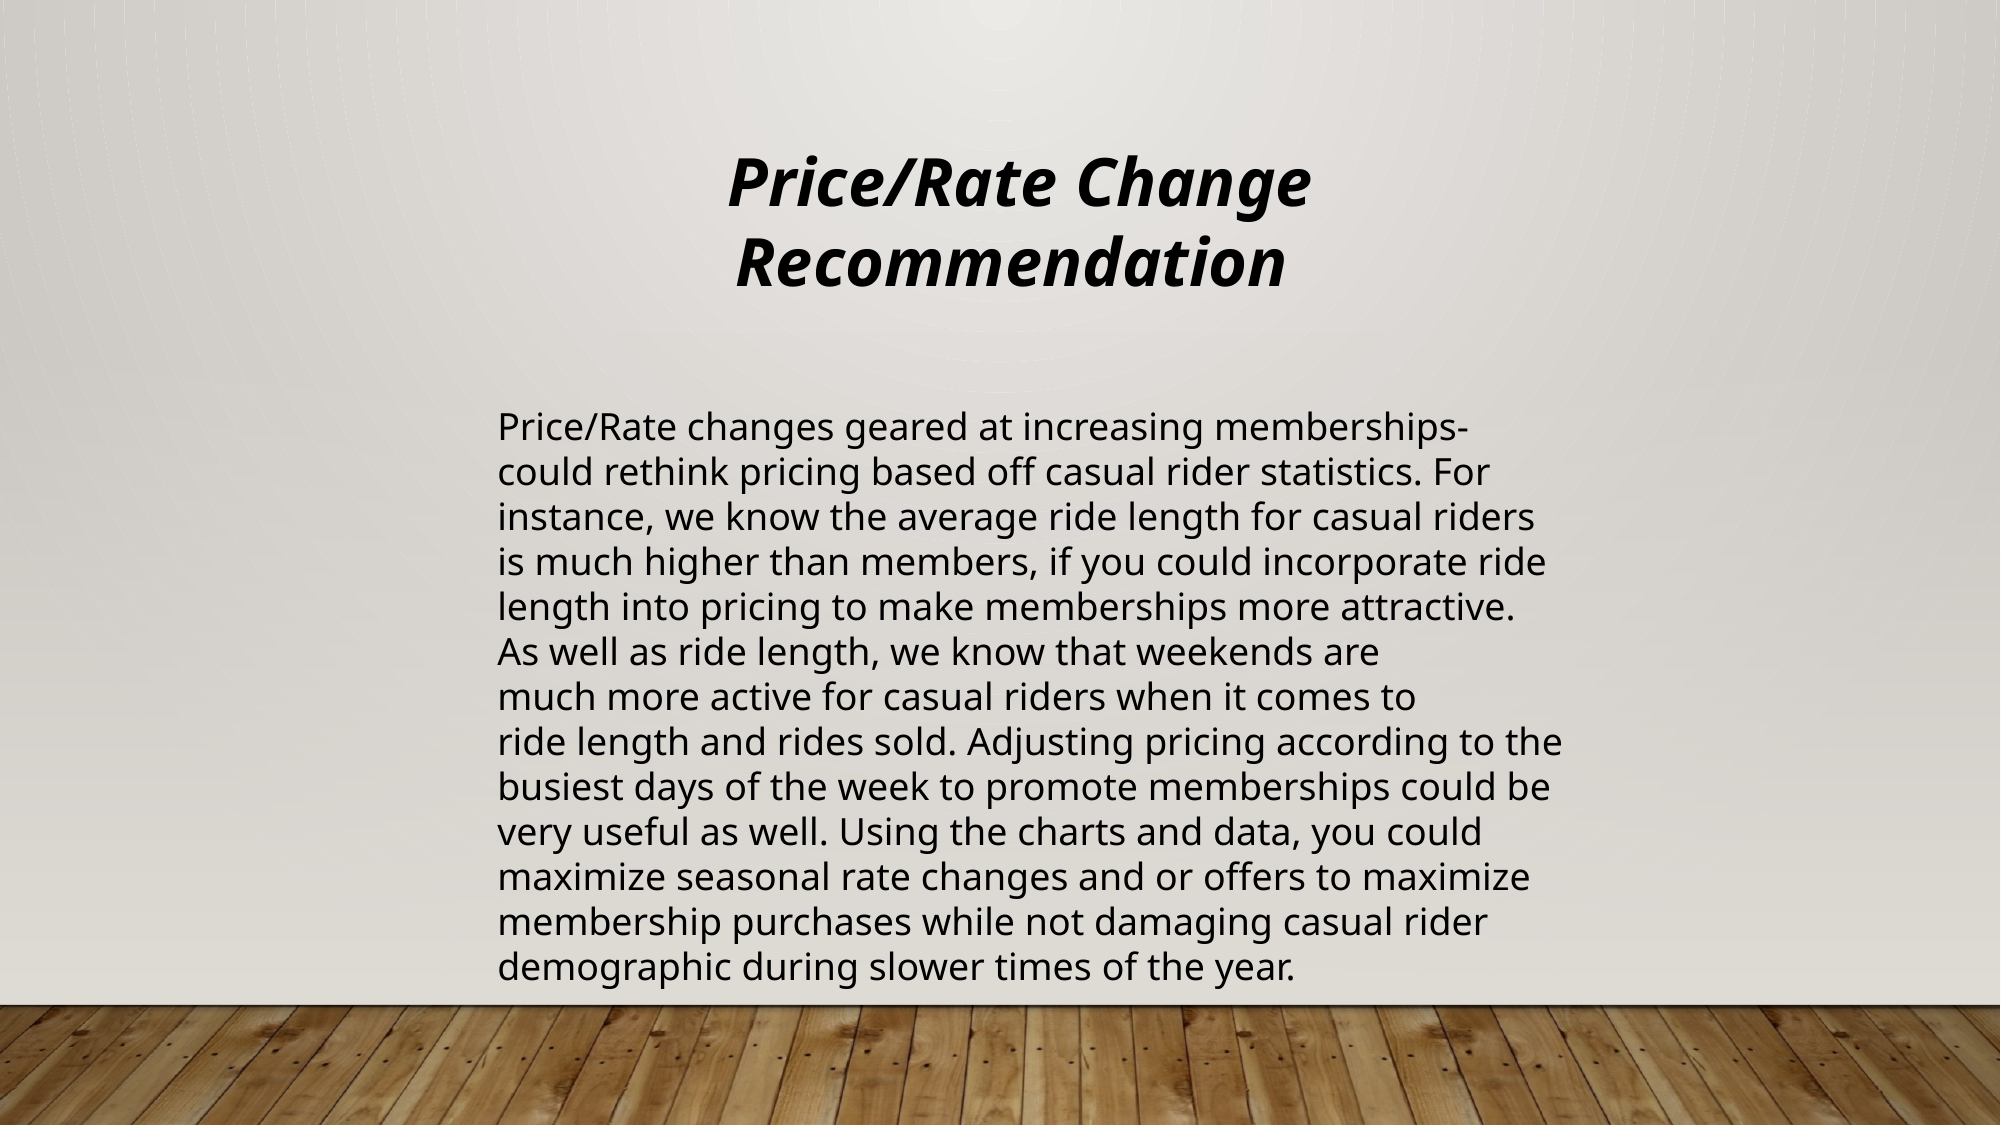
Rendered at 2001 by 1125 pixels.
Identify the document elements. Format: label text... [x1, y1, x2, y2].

picture [0, 1005, 2000, 1125]
text_box Price/Rate changes geared at increasing memberships- could rethink pricing based off casual rider statistics. For instance, we know the average ride length for casual riders is much higher than members, if you could incorporate ride length into pricing to make memberships more attractive. As well as ride length, we know that weekends are much more active for casual riders when it comes to ride length and rides sold. Adjusting pricing according to the busiest days of the week to promote memberships could be very useful as well. Using the charts and data, you could maximize seasonal rate changes and or offers to maximize membership purchases while not damaging casual rider demographic during slower times of the year. ​ [482, 395, 1584, 995]
text_box Price/Rate Change Recommendation [572, 131, 1469, 307]
